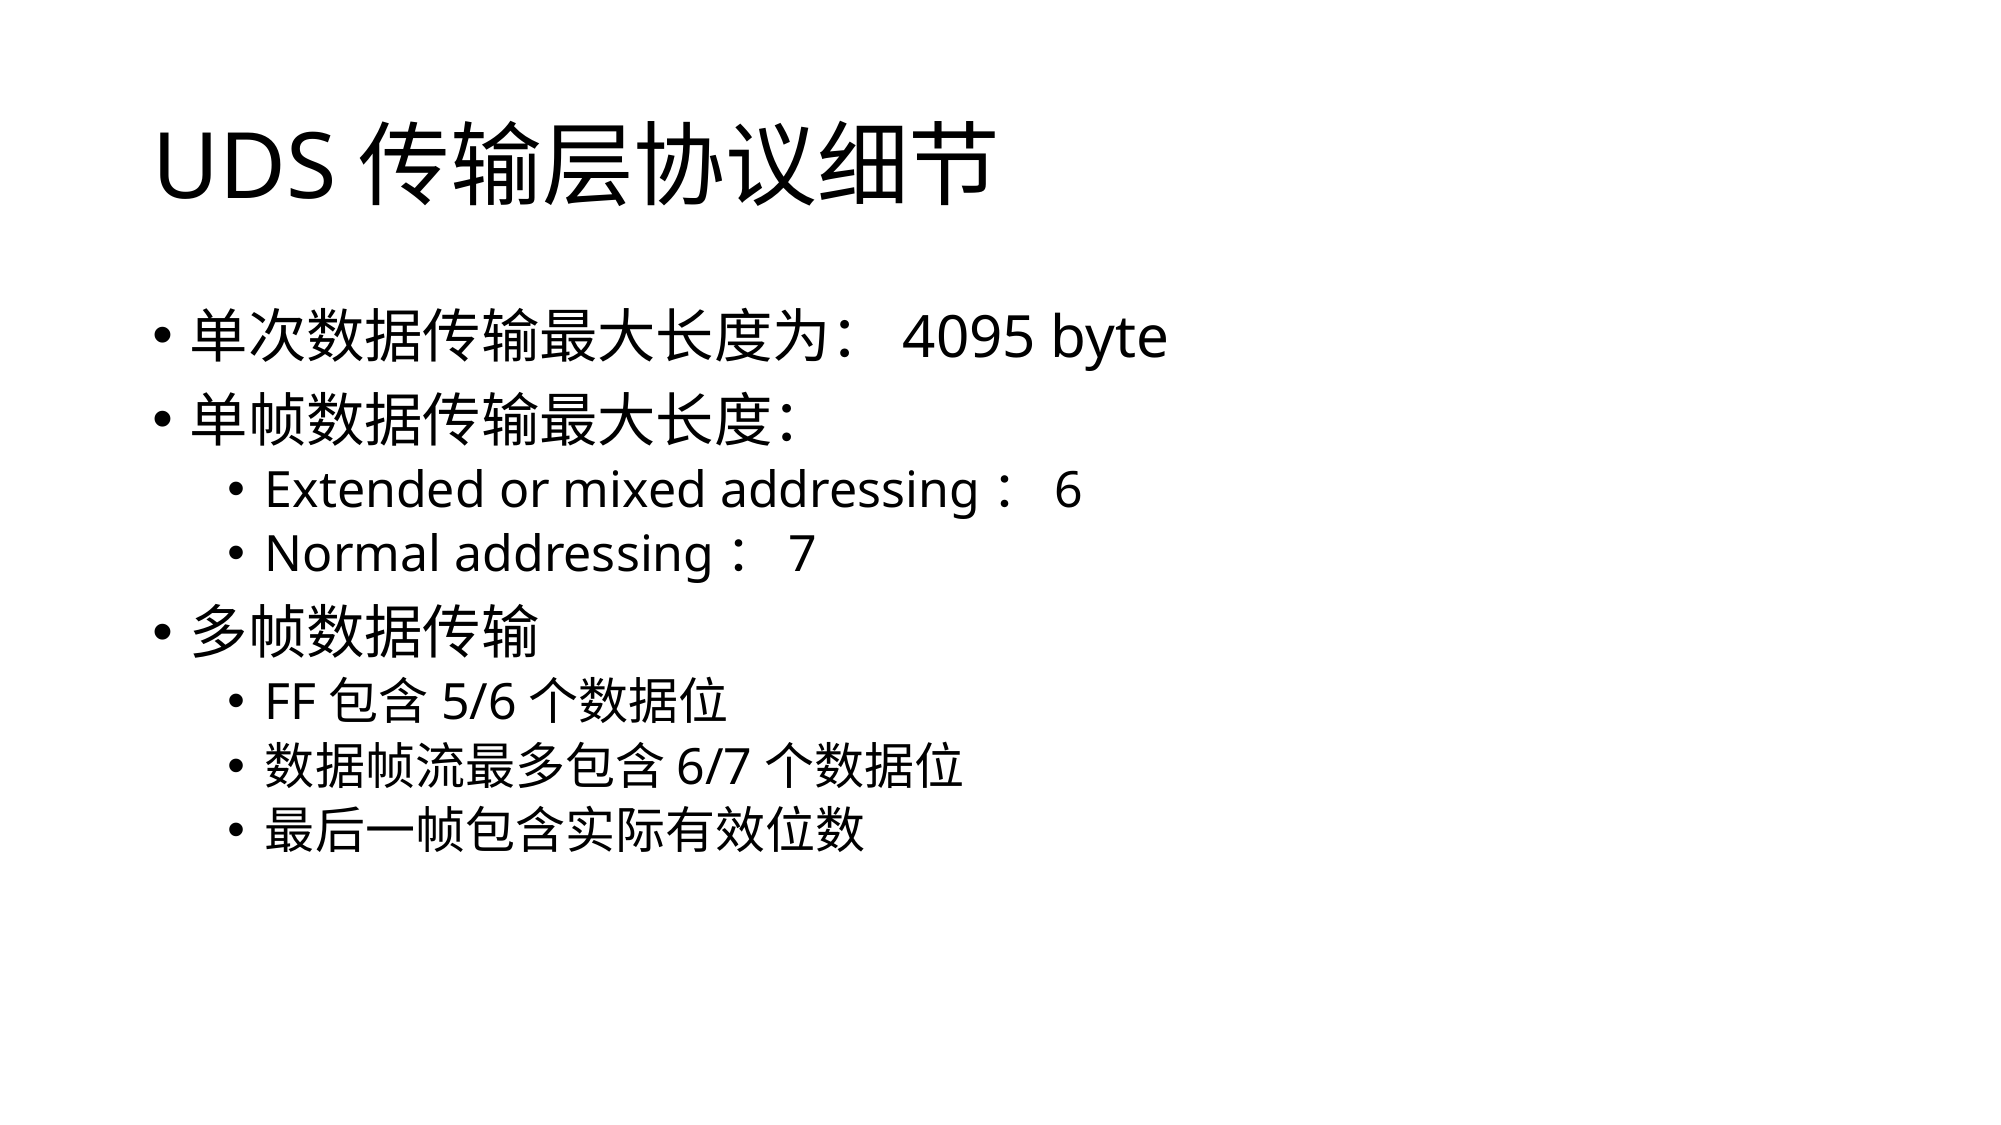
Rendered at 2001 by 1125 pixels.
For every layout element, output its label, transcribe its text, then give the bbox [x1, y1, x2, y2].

title UDS传输层协议细节 [137, 59, 1863, 278]
list 单次数据传输最大长度为：4095 byte 单帧数据传输最大长度： Extended or mixed addressing：6 Normal addressing：7 多帧数据传输 FF包含5/6个数据位 数据帧流最多包含6/7个数据位 最后一帧包含实际有效位数 [137, 299, 1863, 1014]
